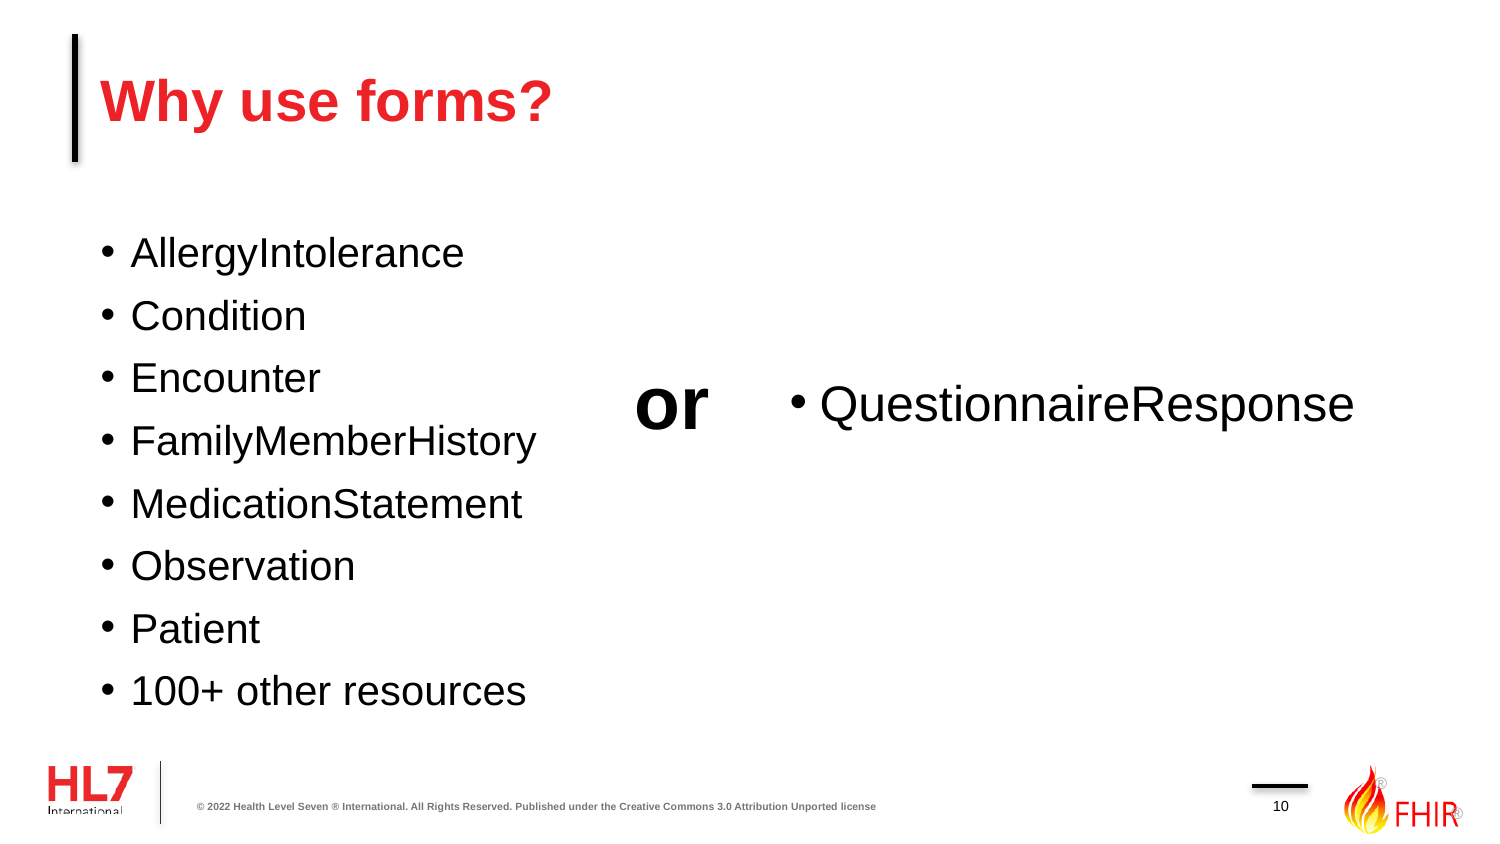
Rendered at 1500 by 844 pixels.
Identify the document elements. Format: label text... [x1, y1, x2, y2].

title Why use forms? [100, 34, 967, 163]
list QuestionnaireResponse [789, 226, 1426, 664]
list AllergyIntolerance Condition Encounter FamilyMemberHistory MedicationStatement Observation Patient 100+ other resources [100, 226, 738, 664]
text_box or [619, 347, 759, 452]
picture [1339, 760, 1463, 837]
slide_number 10 [1258, 786, 1304, 814]
footer © 2022 Health Level Seven ® International. All Rights Reserved. Published under the Creative Commons 3.0 Attribution Unported license [196, 786, 941, 813]
